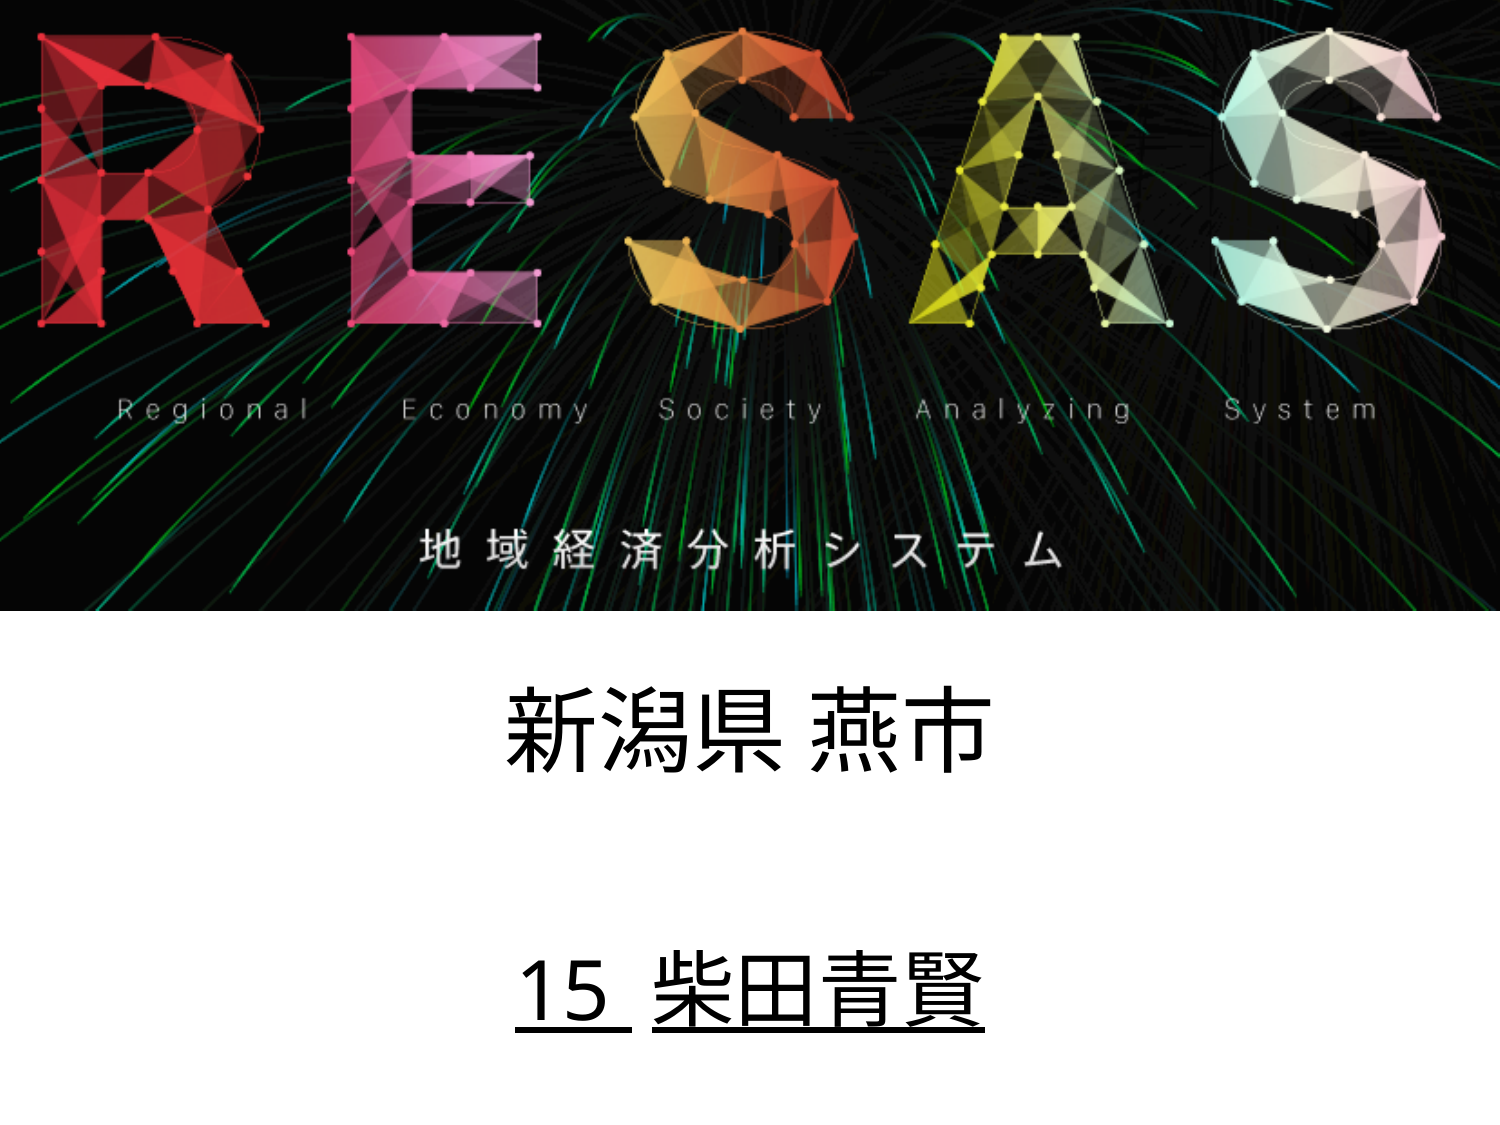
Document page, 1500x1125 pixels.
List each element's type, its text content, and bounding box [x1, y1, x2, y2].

title 新潟県 燕市 [112, 611, 1388, 860]
picture [0, 0, 1500, 611]
subtitle 15 柴田青賢 [0, 890, 1500, 1098]
